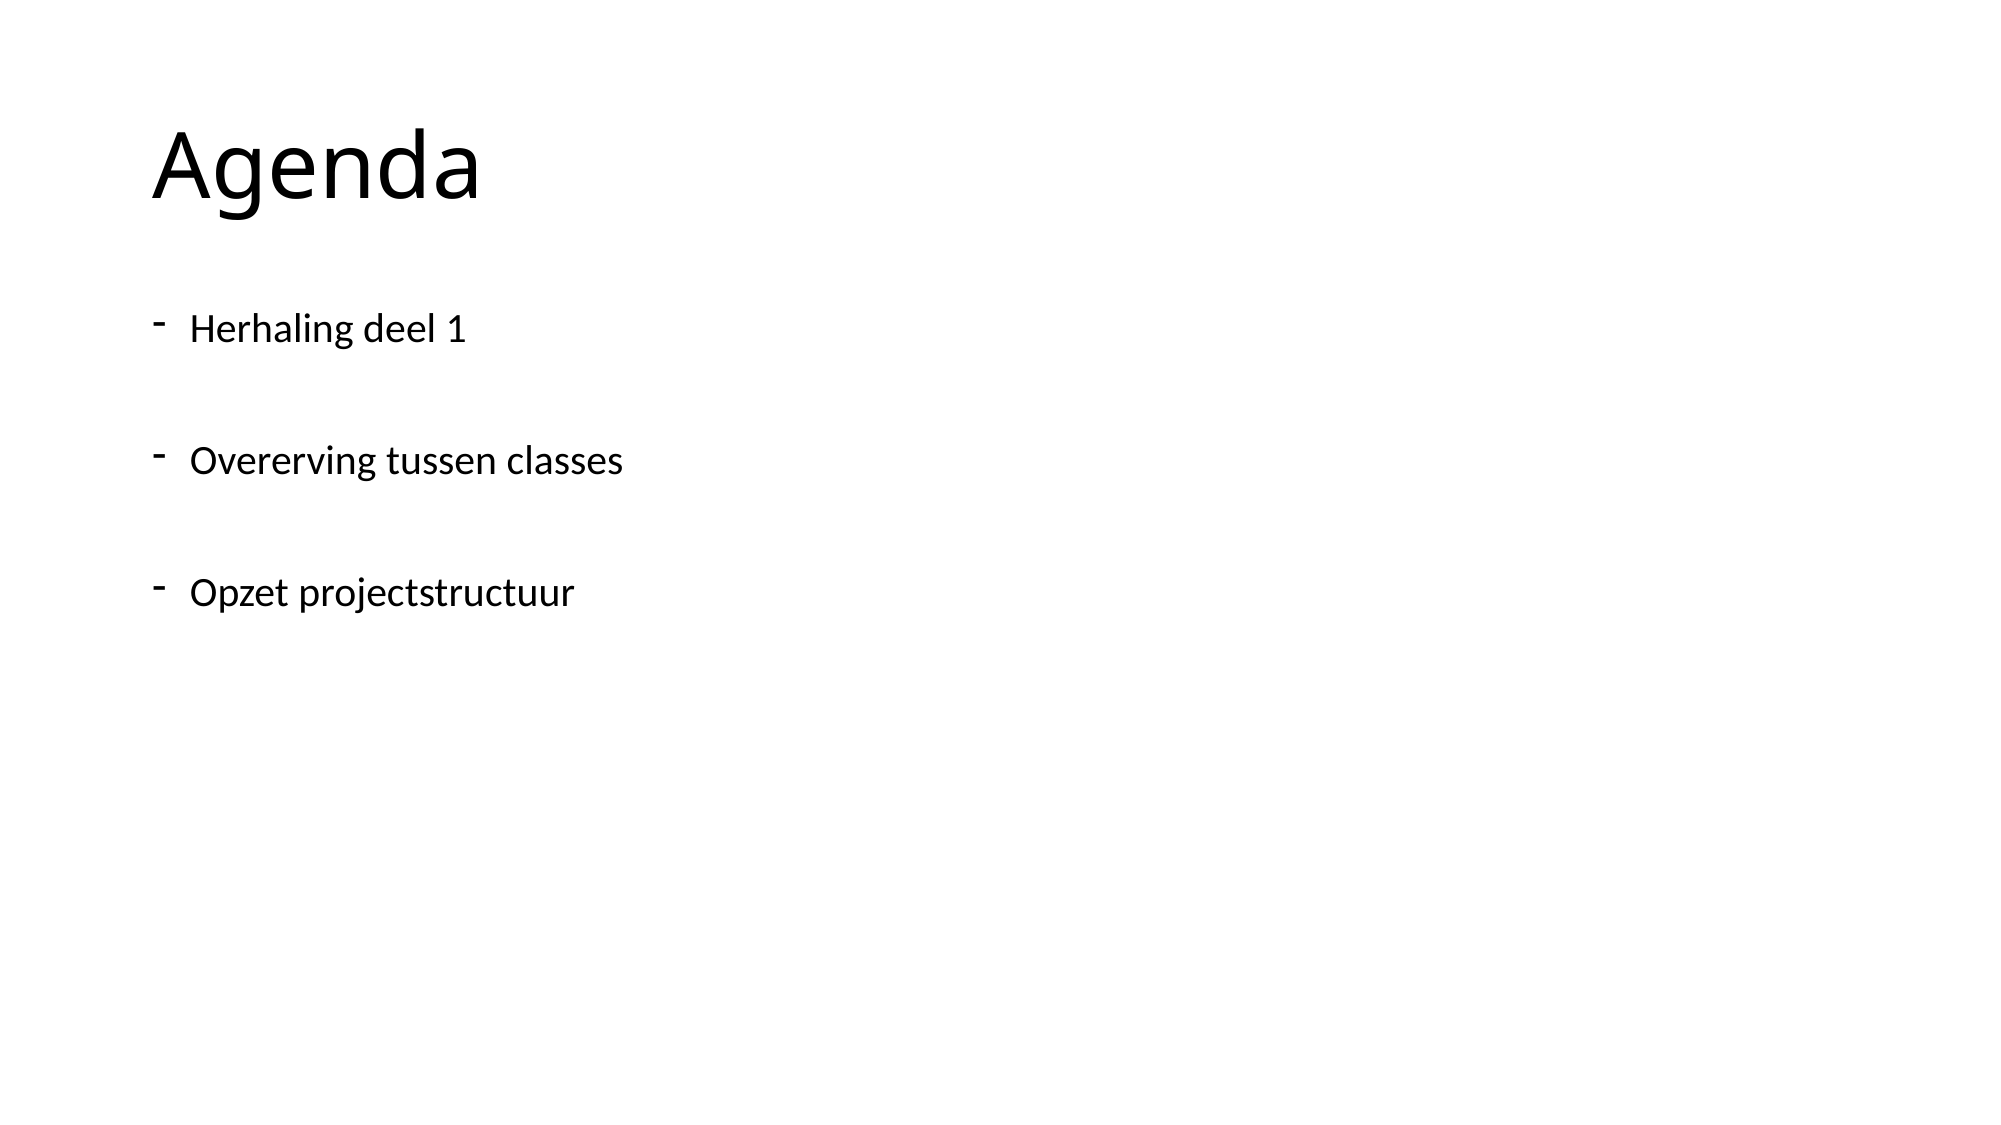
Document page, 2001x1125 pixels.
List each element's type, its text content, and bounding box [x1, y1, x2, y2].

list Herhaling deel 1 Overerving tussen classes Opzet projectstructuur [137, 299, 1863, 1014]
title Agenda [137, 59, 1863, 278]
